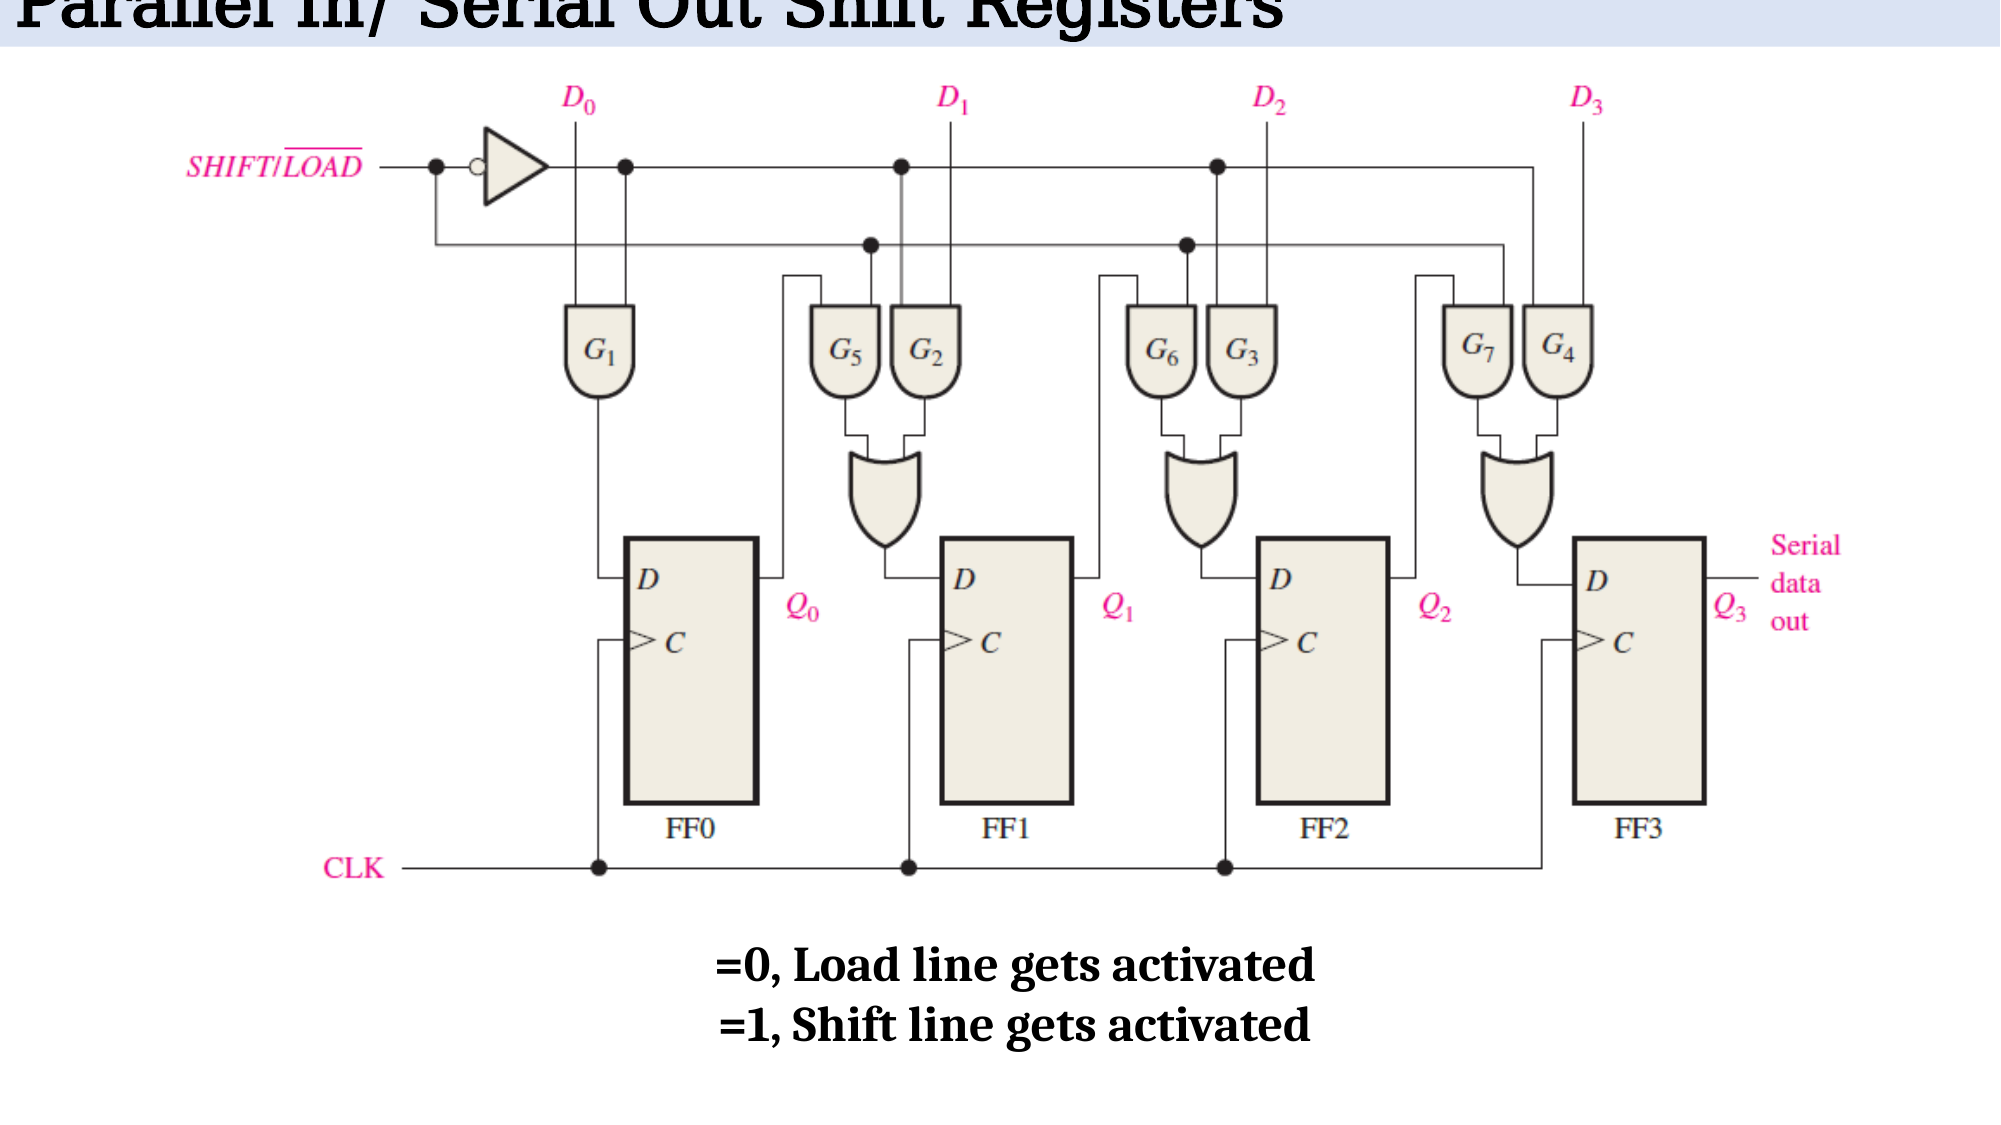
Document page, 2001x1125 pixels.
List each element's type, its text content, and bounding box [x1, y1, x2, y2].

text_box Parallel In/ Serial Out Shift Registers [0, 0, 2000, 47]
picture [169, 62, 1861, 904]
